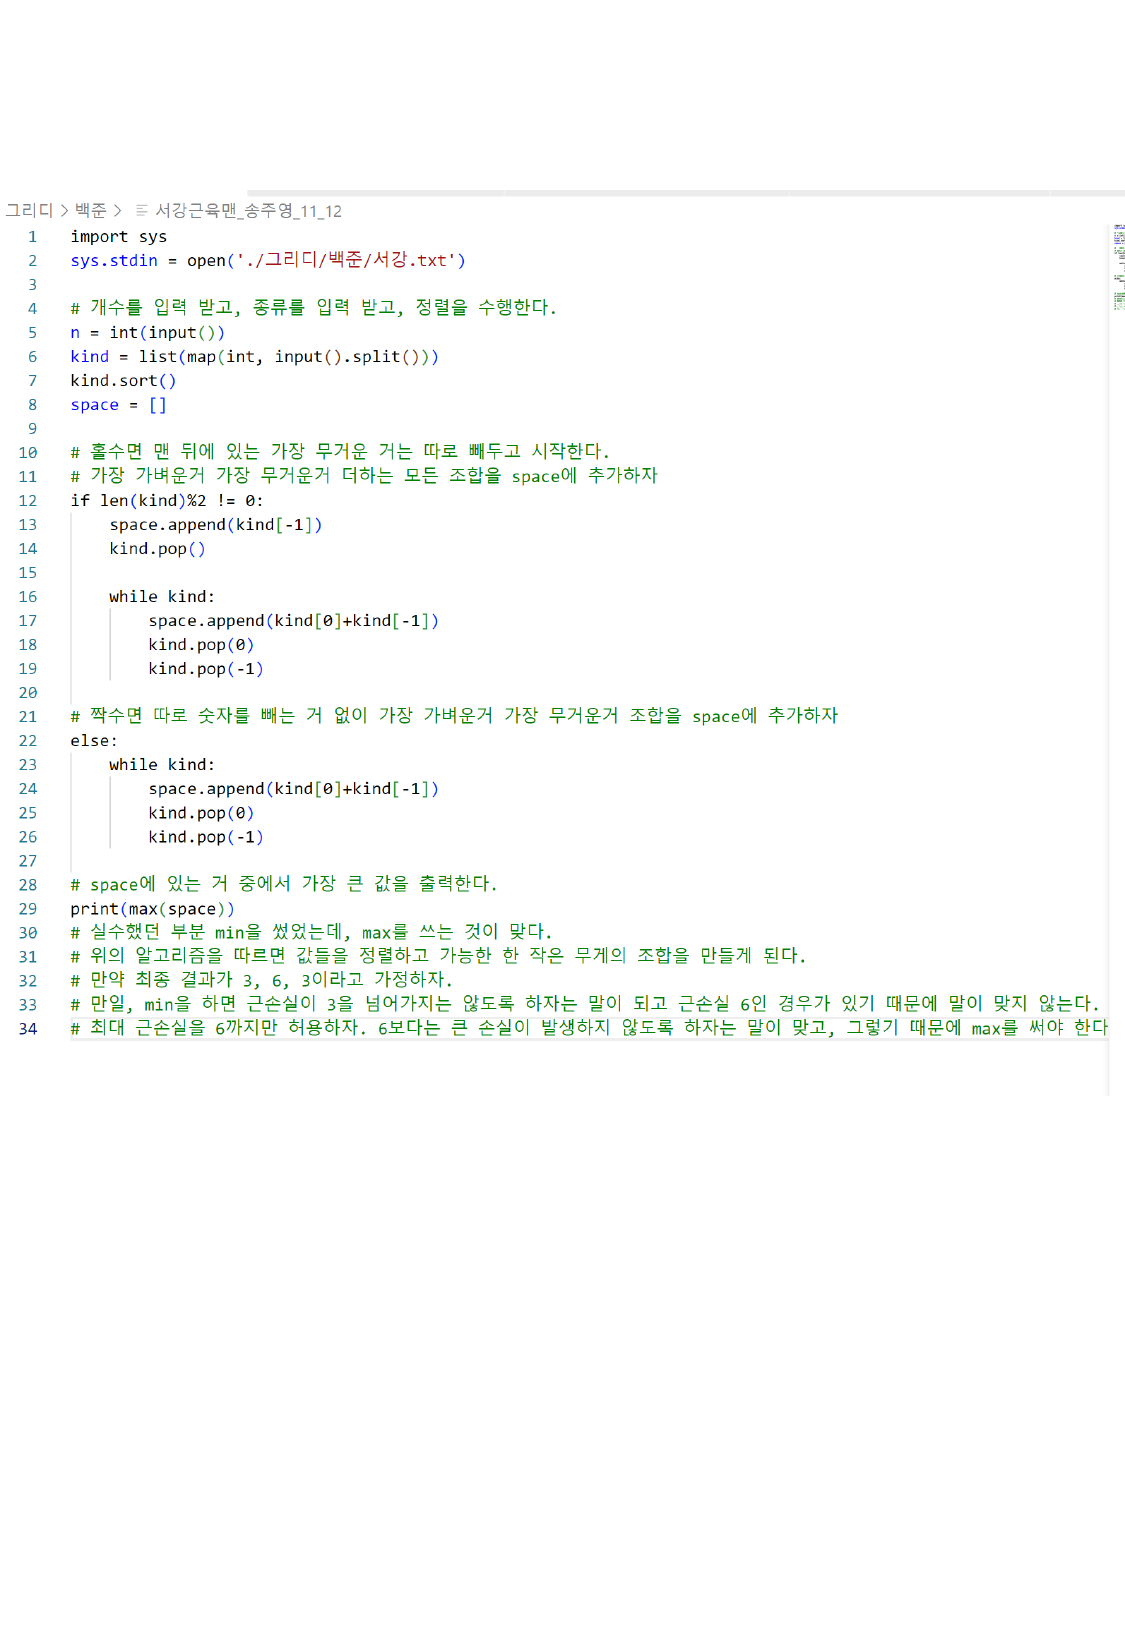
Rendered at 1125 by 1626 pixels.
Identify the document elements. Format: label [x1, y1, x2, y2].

picture [0, 190, 1125, 1096]
